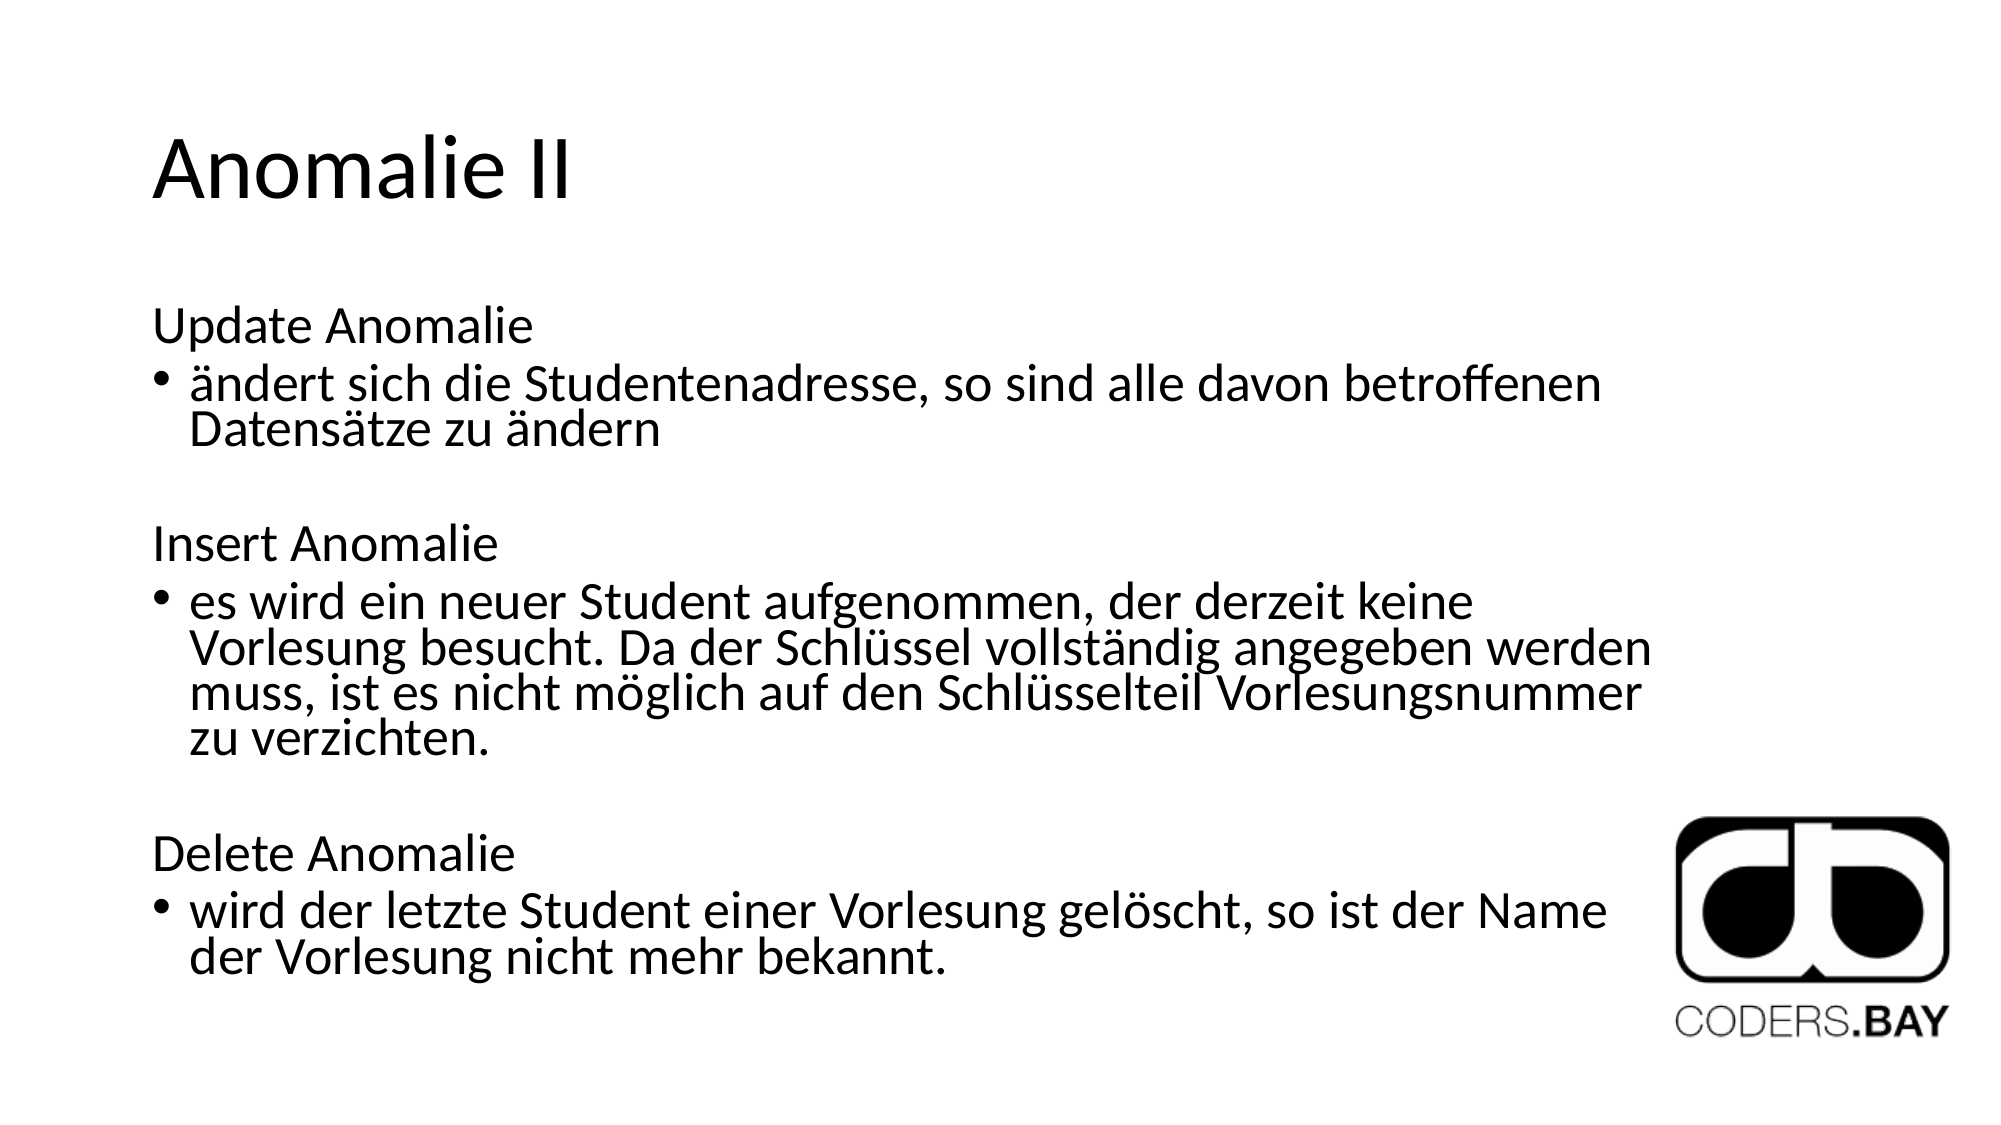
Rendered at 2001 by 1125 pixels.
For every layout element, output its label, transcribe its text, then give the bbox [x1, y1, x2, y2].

picture [1637, 750, 1990, 1103]
list Update Anomalie ändert sich die Studentenadresse, so sind alle davon betroffenen Datensätze zu ändern Insert Anomalie es wird ein neuer Student aufgenommen, der derzeit keine Vorlesung besucht. Da der Schlüssel vollständig angegeben werden muss, ist es nicht möglich auf den Schlüsselteil Vorlesungsnummer zu verzichten. Delete Anomalie wird der letzte Student einer Vorlesung gelöscht, so ist der Name der Vorlesung nicht mehr bekannt. [137, 299, 1669, 1014]
title Anomalie II [137, 59, 1863, 278]
